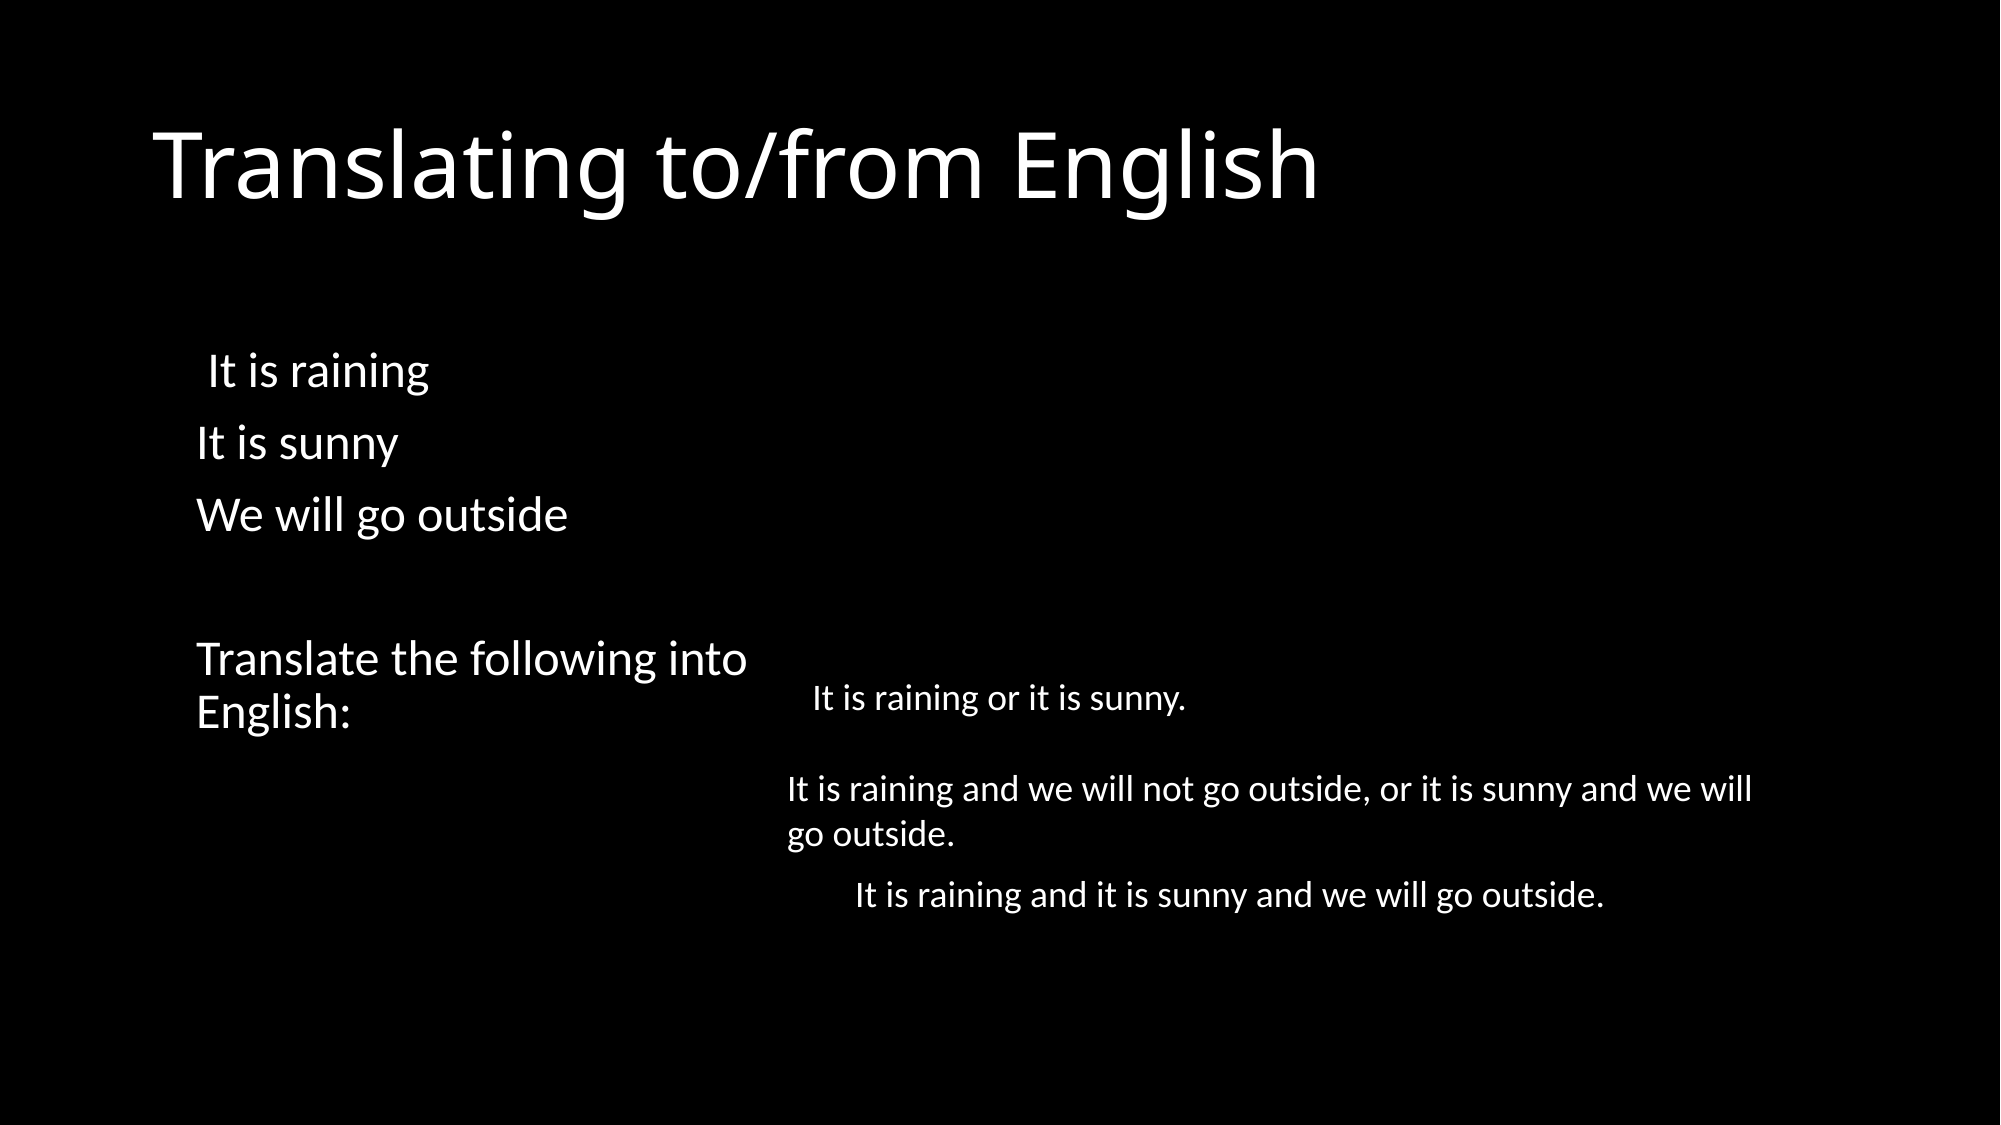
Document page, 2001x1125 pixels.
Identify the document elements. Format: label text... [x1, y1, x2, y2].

title Translating to/from English [137, 59, 1863, 278]
text_box It is raining or it is sunny. [797, 665, 1203, 726]
text_box It is raining and we will not go outside, or it is sunny and we will go outside. [772, 756, 1799, 862]
text_box It is raining and it is sunny and we will go outside. [840, 862, 1621, 923]
